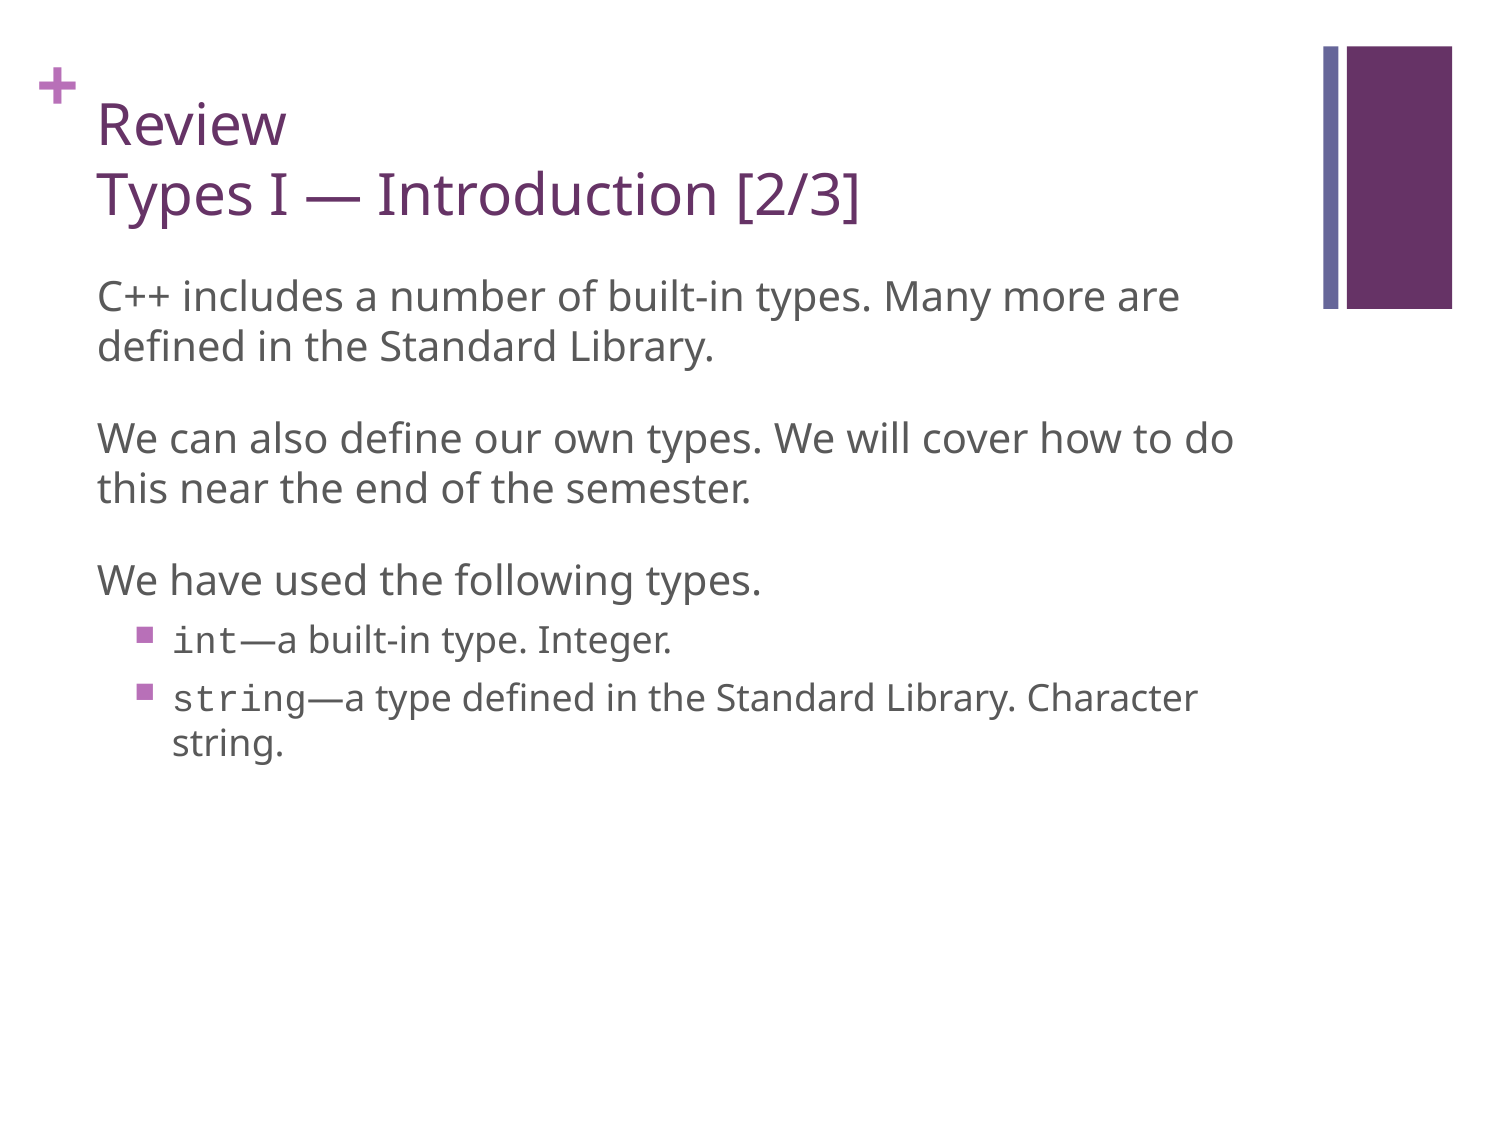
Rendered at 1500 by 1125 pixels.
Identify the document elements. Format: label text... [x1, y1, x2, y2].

list C++ includes a number of built-in types. Many more are defined in the Standard Library. We can also define our own types. We will cover how to do this near the end of the semester. We have used the following types. int—a built-in type. Integer. string—a type defined in the Standard Library. Character string. [81, 262, 1322, 1038]
title Review Types I — Introduction [2/3] [81, 79, 1322, 238]
